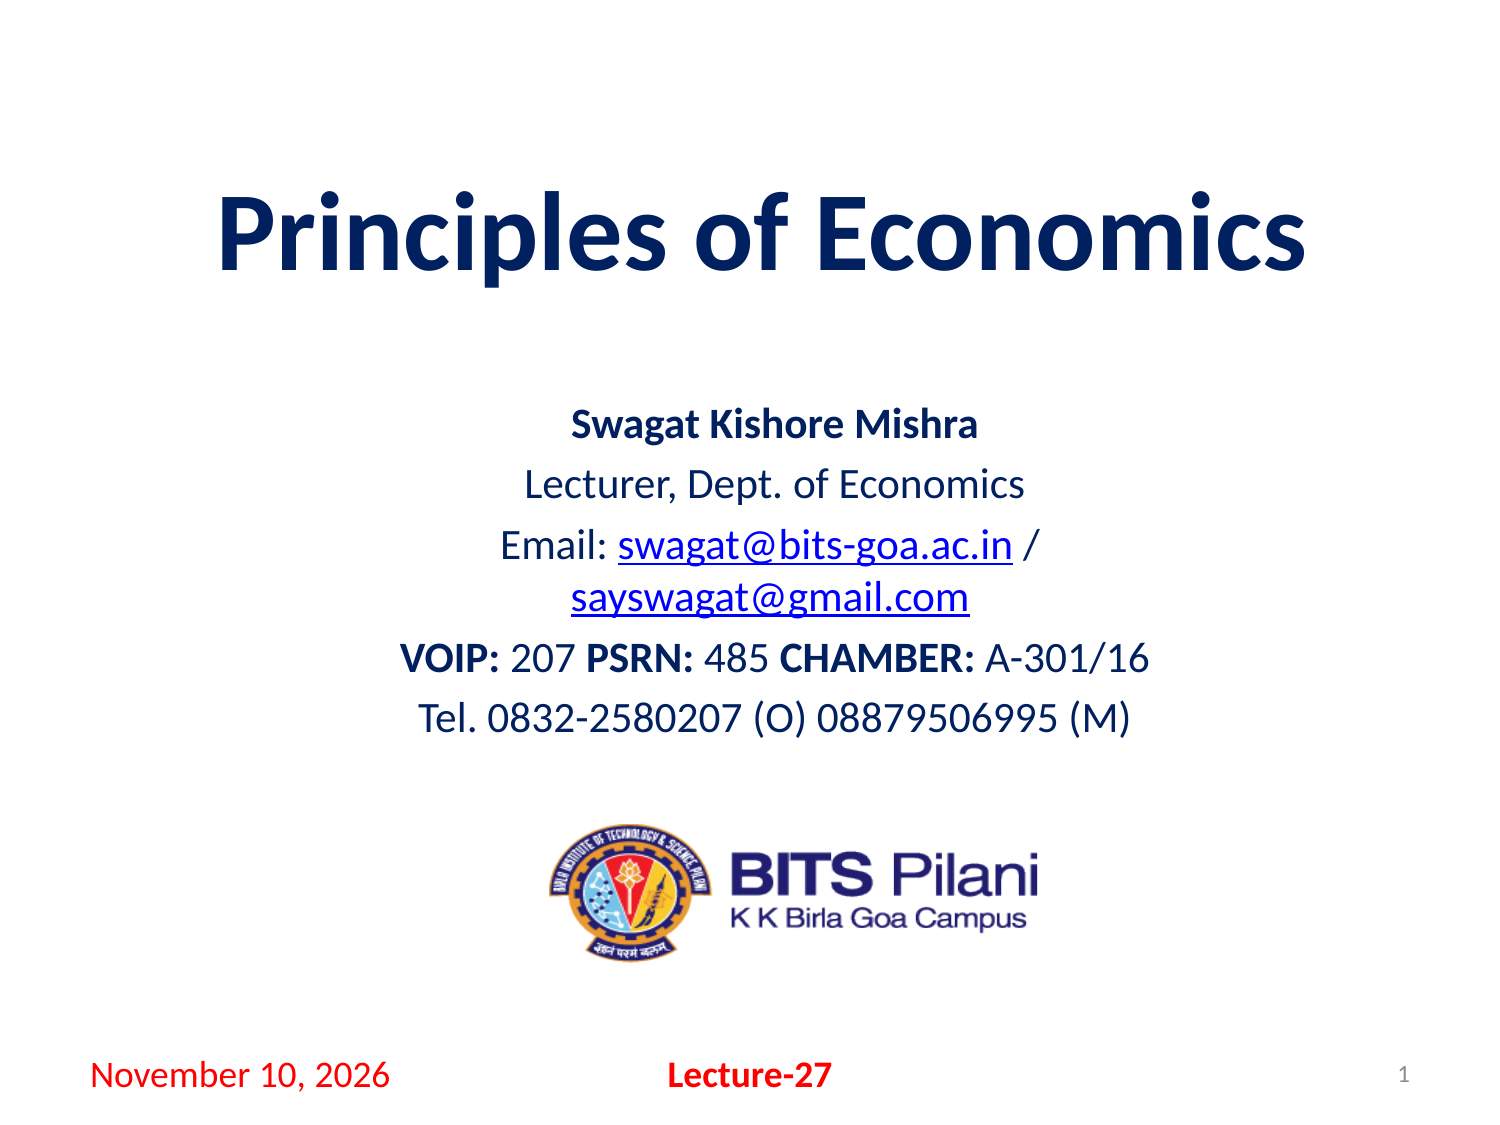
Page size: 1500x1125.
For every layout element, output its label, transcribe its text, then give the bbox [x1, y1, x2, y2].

title Principles of Economics [162, 87, 1363, 363]
footer Lecture-27 [512, 1042, 988, 1103]
subtitle Swagat Kishore Mishra Lecturer, Dept. of Economics Email: swagat@bits-goa.ac.in / sayswagat@gmail.com VOIP: 207 PSRN: 485 CHAMBER: A-301/16 Tel. 0832-2580207 (O) 08879506995 (M) [312, 387, 1238, 750]
picture [549, 824, 1176, 963]
slide_number 1 [1074, 1042, 1425, 1103]
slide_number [75, 1042, 425, 1103]
